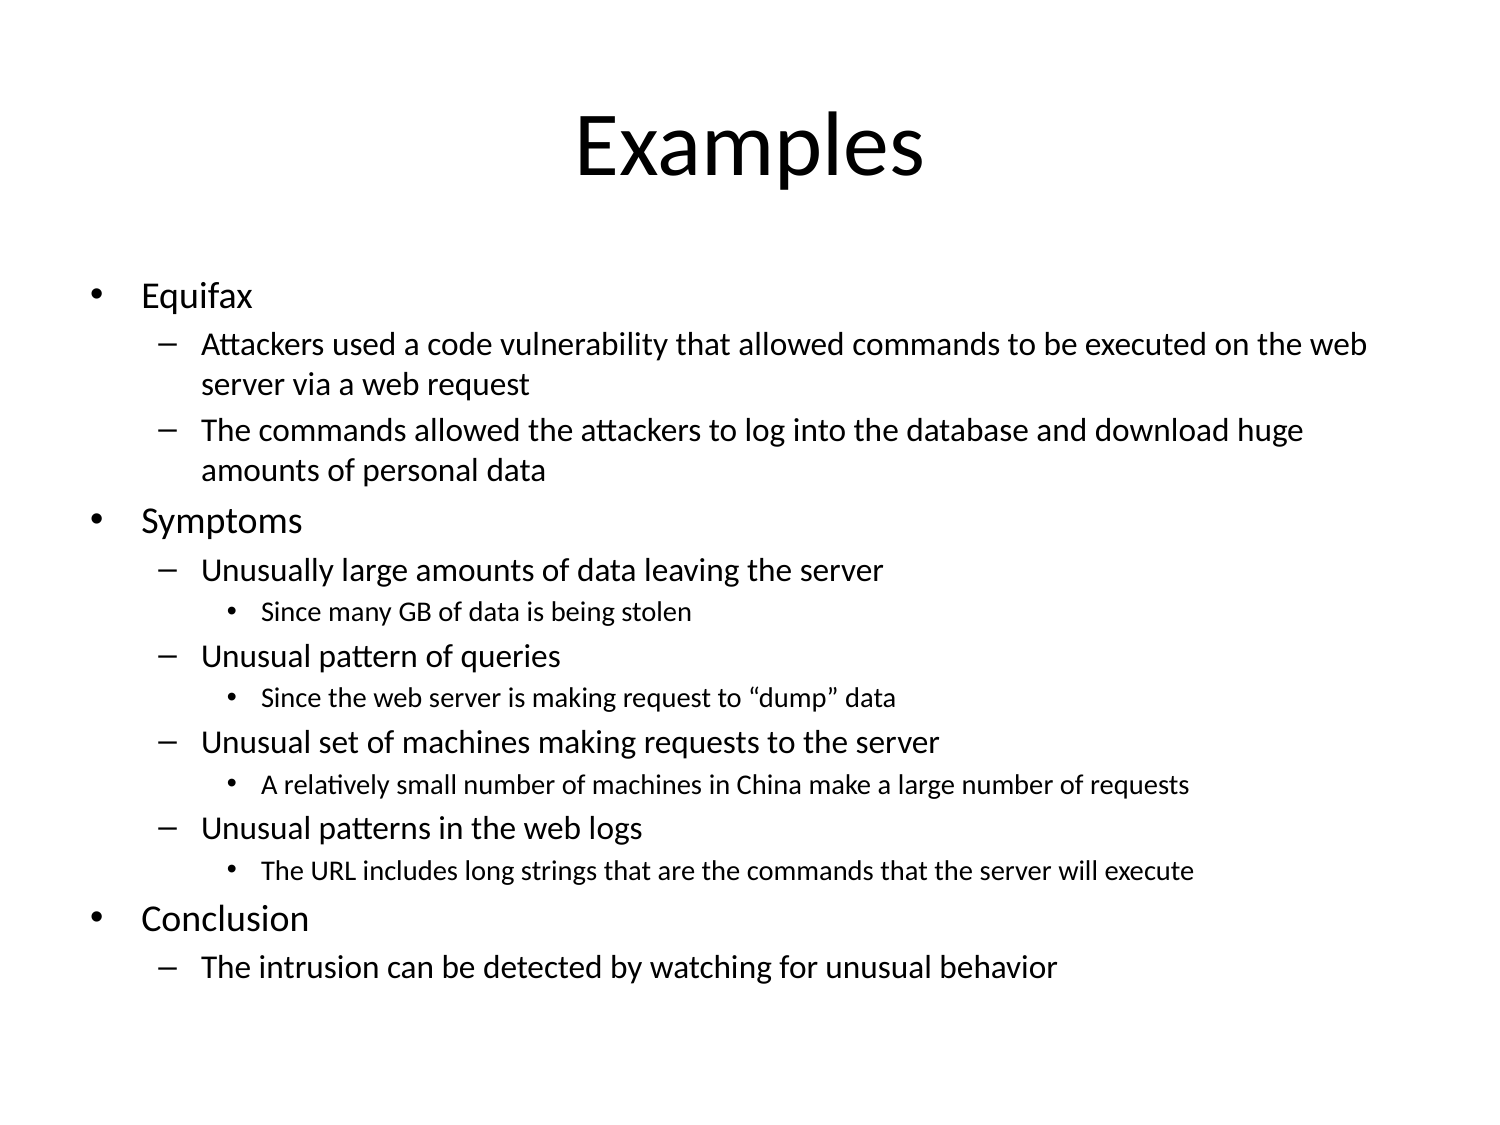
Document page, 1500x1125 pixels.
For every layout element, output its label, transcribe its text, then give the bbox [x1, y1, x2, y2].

title Examples [75, 45, 1425, 233]
list Equifax Attackers used a code vulnerability that allowed commands to be executed on the web server via a web request The commands allowed the attackers to log into the database and download huge amounts of personal data Symptoms Unusually large amounts of data leaving the server Since many GB of data is being stolen Unusual pattern of queries Since the web server is making request to “dump” data Unusual set of machines making requests to the server A relatively small number of machines in China make a large number of requests Unusual patterns in the web logs The URL includes long strings that are the commands that the server will execute Conclusion The intrusion can be detected by watching for unusual behavior [75, 262, 1425, 1005]
